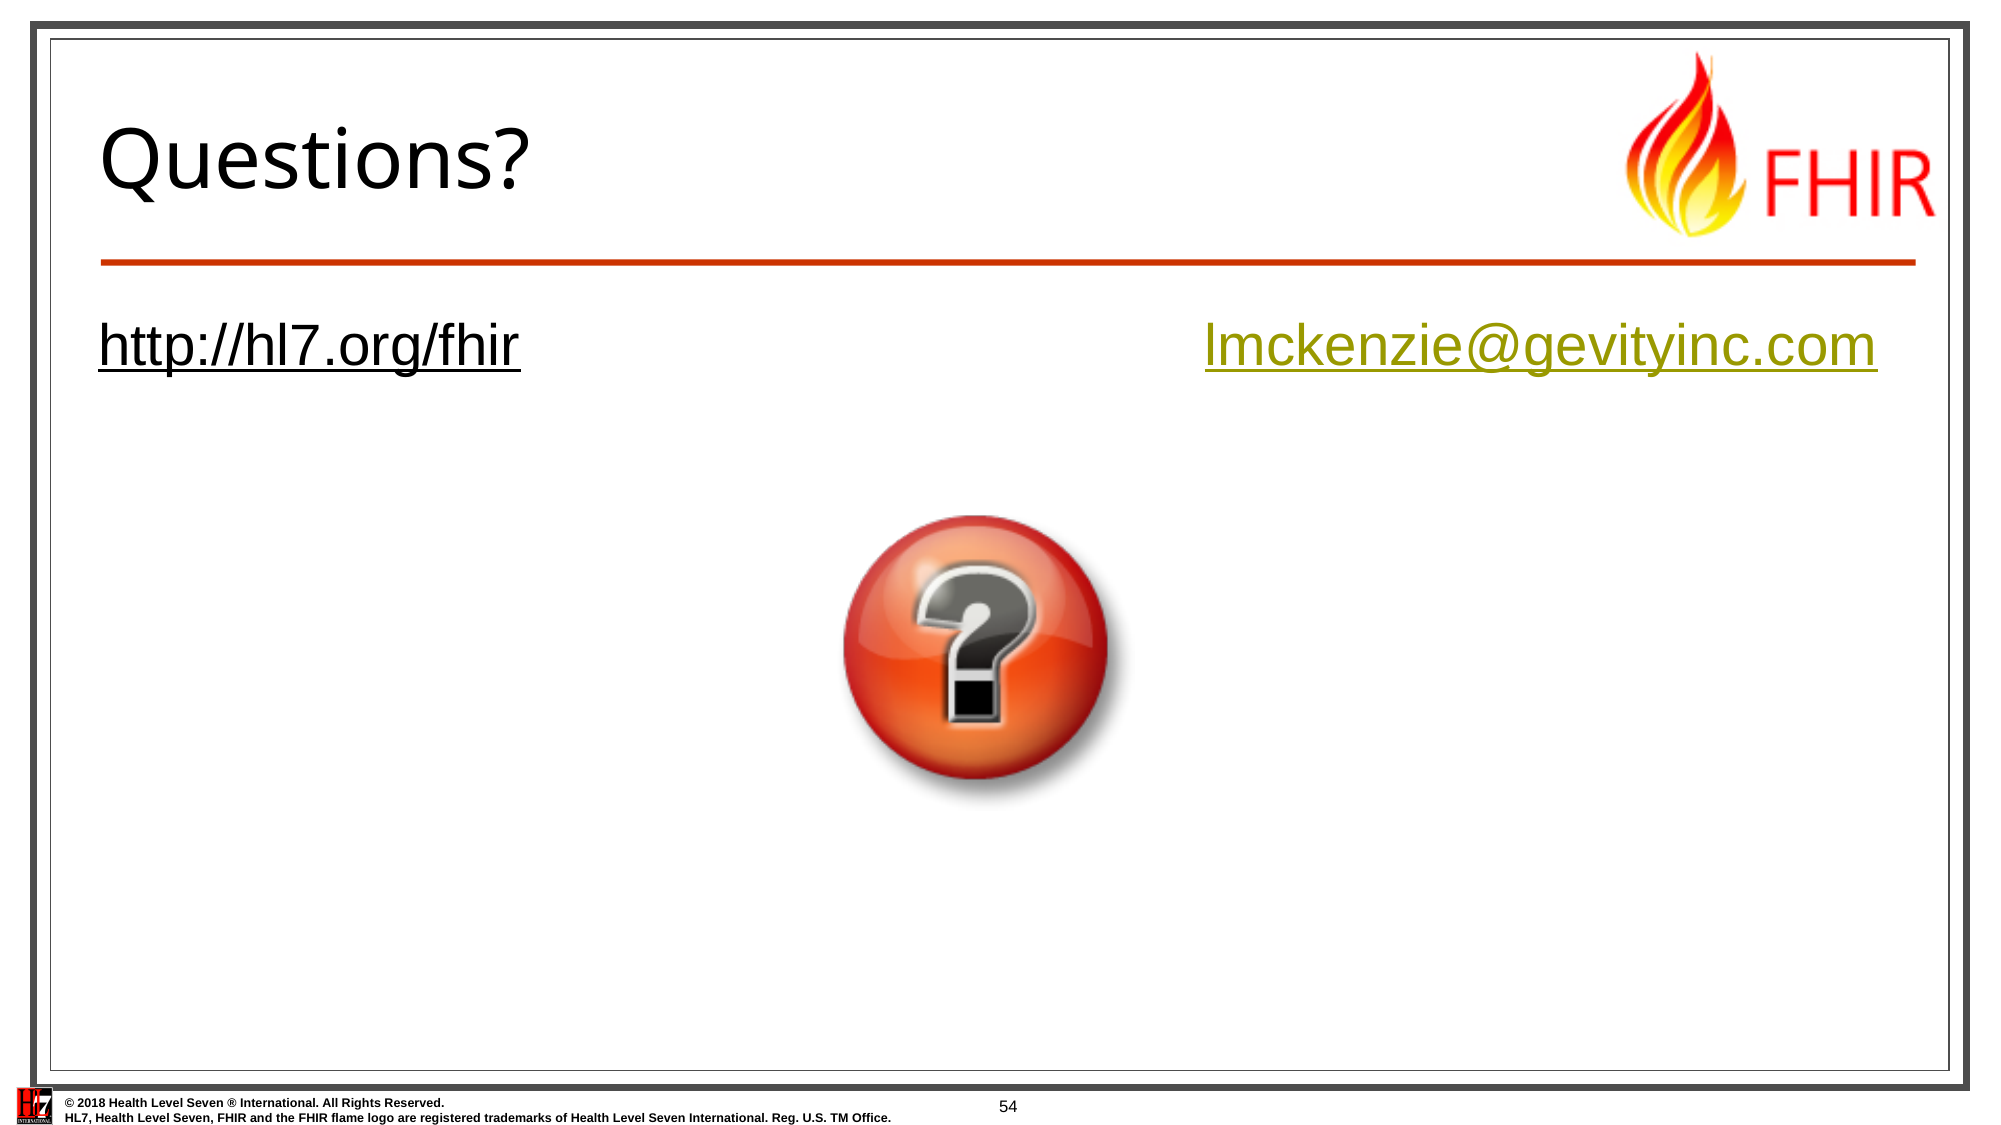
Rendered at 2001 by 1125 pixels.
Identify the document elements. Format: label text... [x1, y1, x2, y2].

picture [1613, 41, 1948, 247]
picture [16, 1087, 53, 1125]
picture [834, 510, 1135, 811]
title Questions? [83, 77, 1614, 213]
slide_number 54 [949, 1087, 1067, 1125]
list http://hl7.org/fhir lmckenzie@gevityinc.com [83, 299, 1917, 1026]
